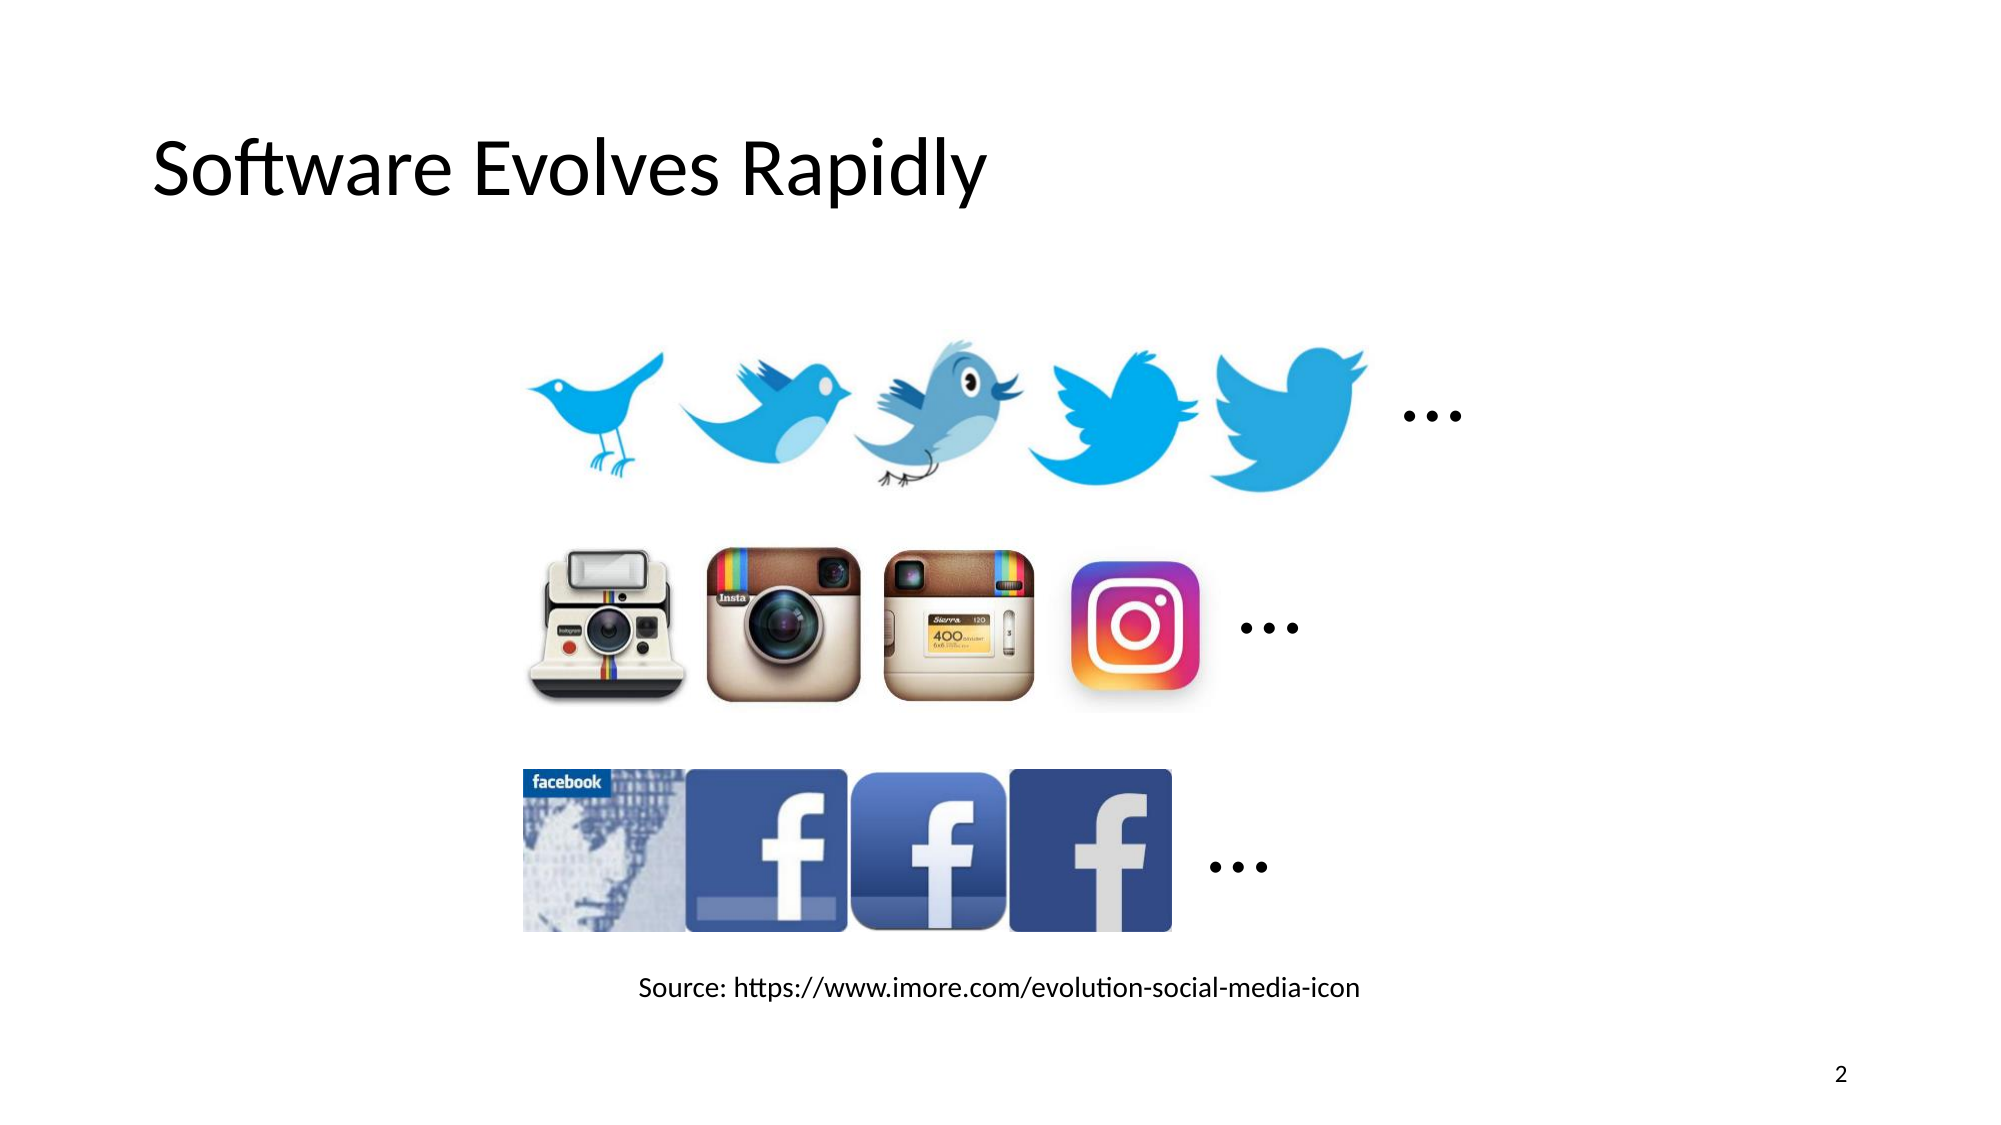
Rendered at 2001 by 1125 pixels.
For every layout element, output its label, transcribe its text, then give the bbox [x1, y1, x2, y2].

title Software Evolves Rapidly [137, 59, 1863, 278]
text_box Source: https://www.imore.com/evolution-social-media-icon [623, 960, 1376, 1011]
slide_number 2 [1412, 1042, 1863, 1103]
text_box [504, 321, 1496, 932]
